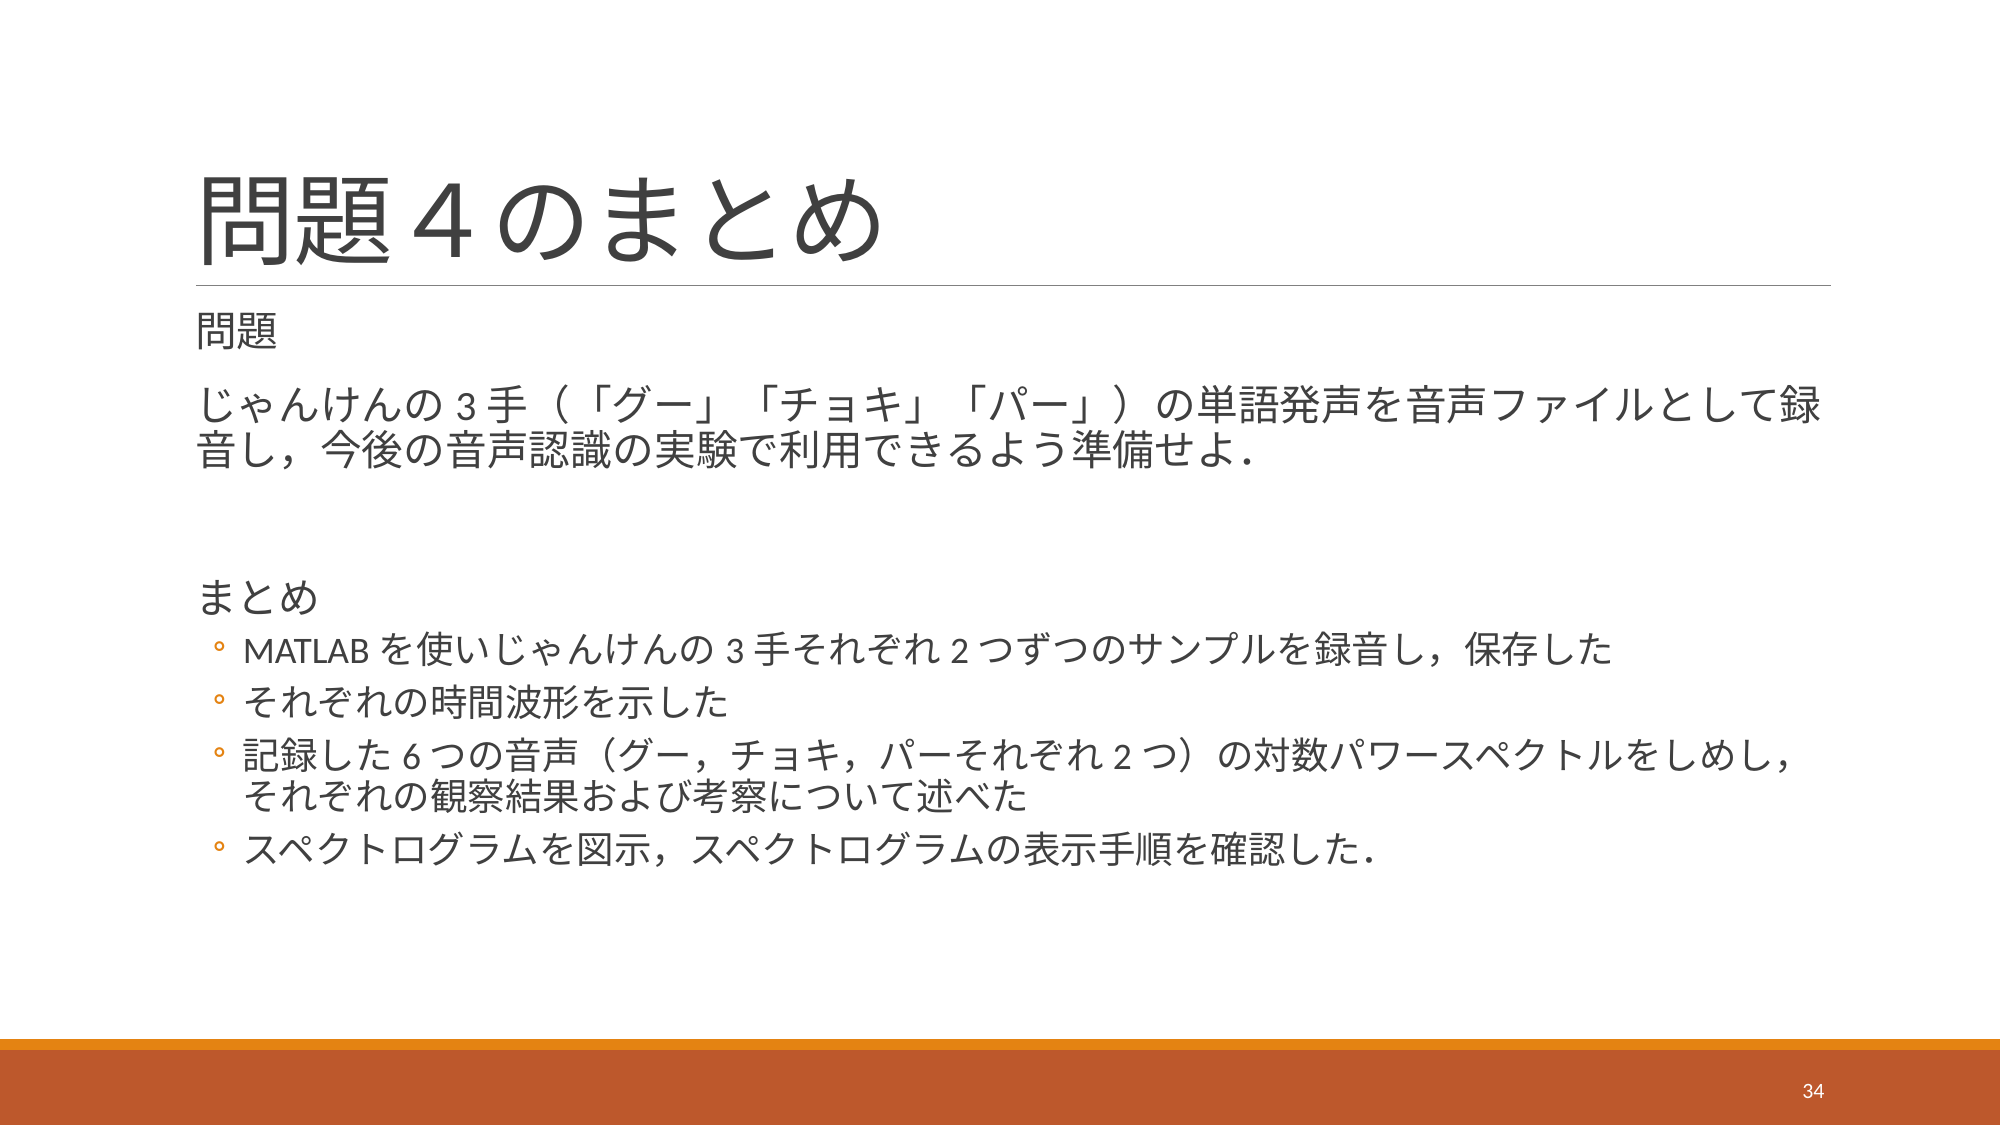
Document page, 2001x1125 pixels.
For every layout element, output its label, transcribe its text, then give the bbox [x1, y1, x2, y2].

slide_number 34 [1624, 1059, 1840, 1120]
list 問題 じゃんけんの3手（「グー」「チョキ」「パー」）の単語発声を音声ファイルとして録音し，今後の音声認識の実験で利用できるよう準備せよ． まとめ MATLABを使いじゃんけんの3手それぞれ2つずつのサンプルを録音し，保存した それぞれの時間波形を示した 記録した6つの音声（グー，チョキ，パーそれぞれ2つ）の対数パワースペクトルをしめし，それぞれの観察結果および考察について述べた スペクトログラムを図示，スペクトログラムの表示手順を確認した． [180, 302, 1830, 963]
title 問題４のまとめ [180, 47, 1830, 285]
